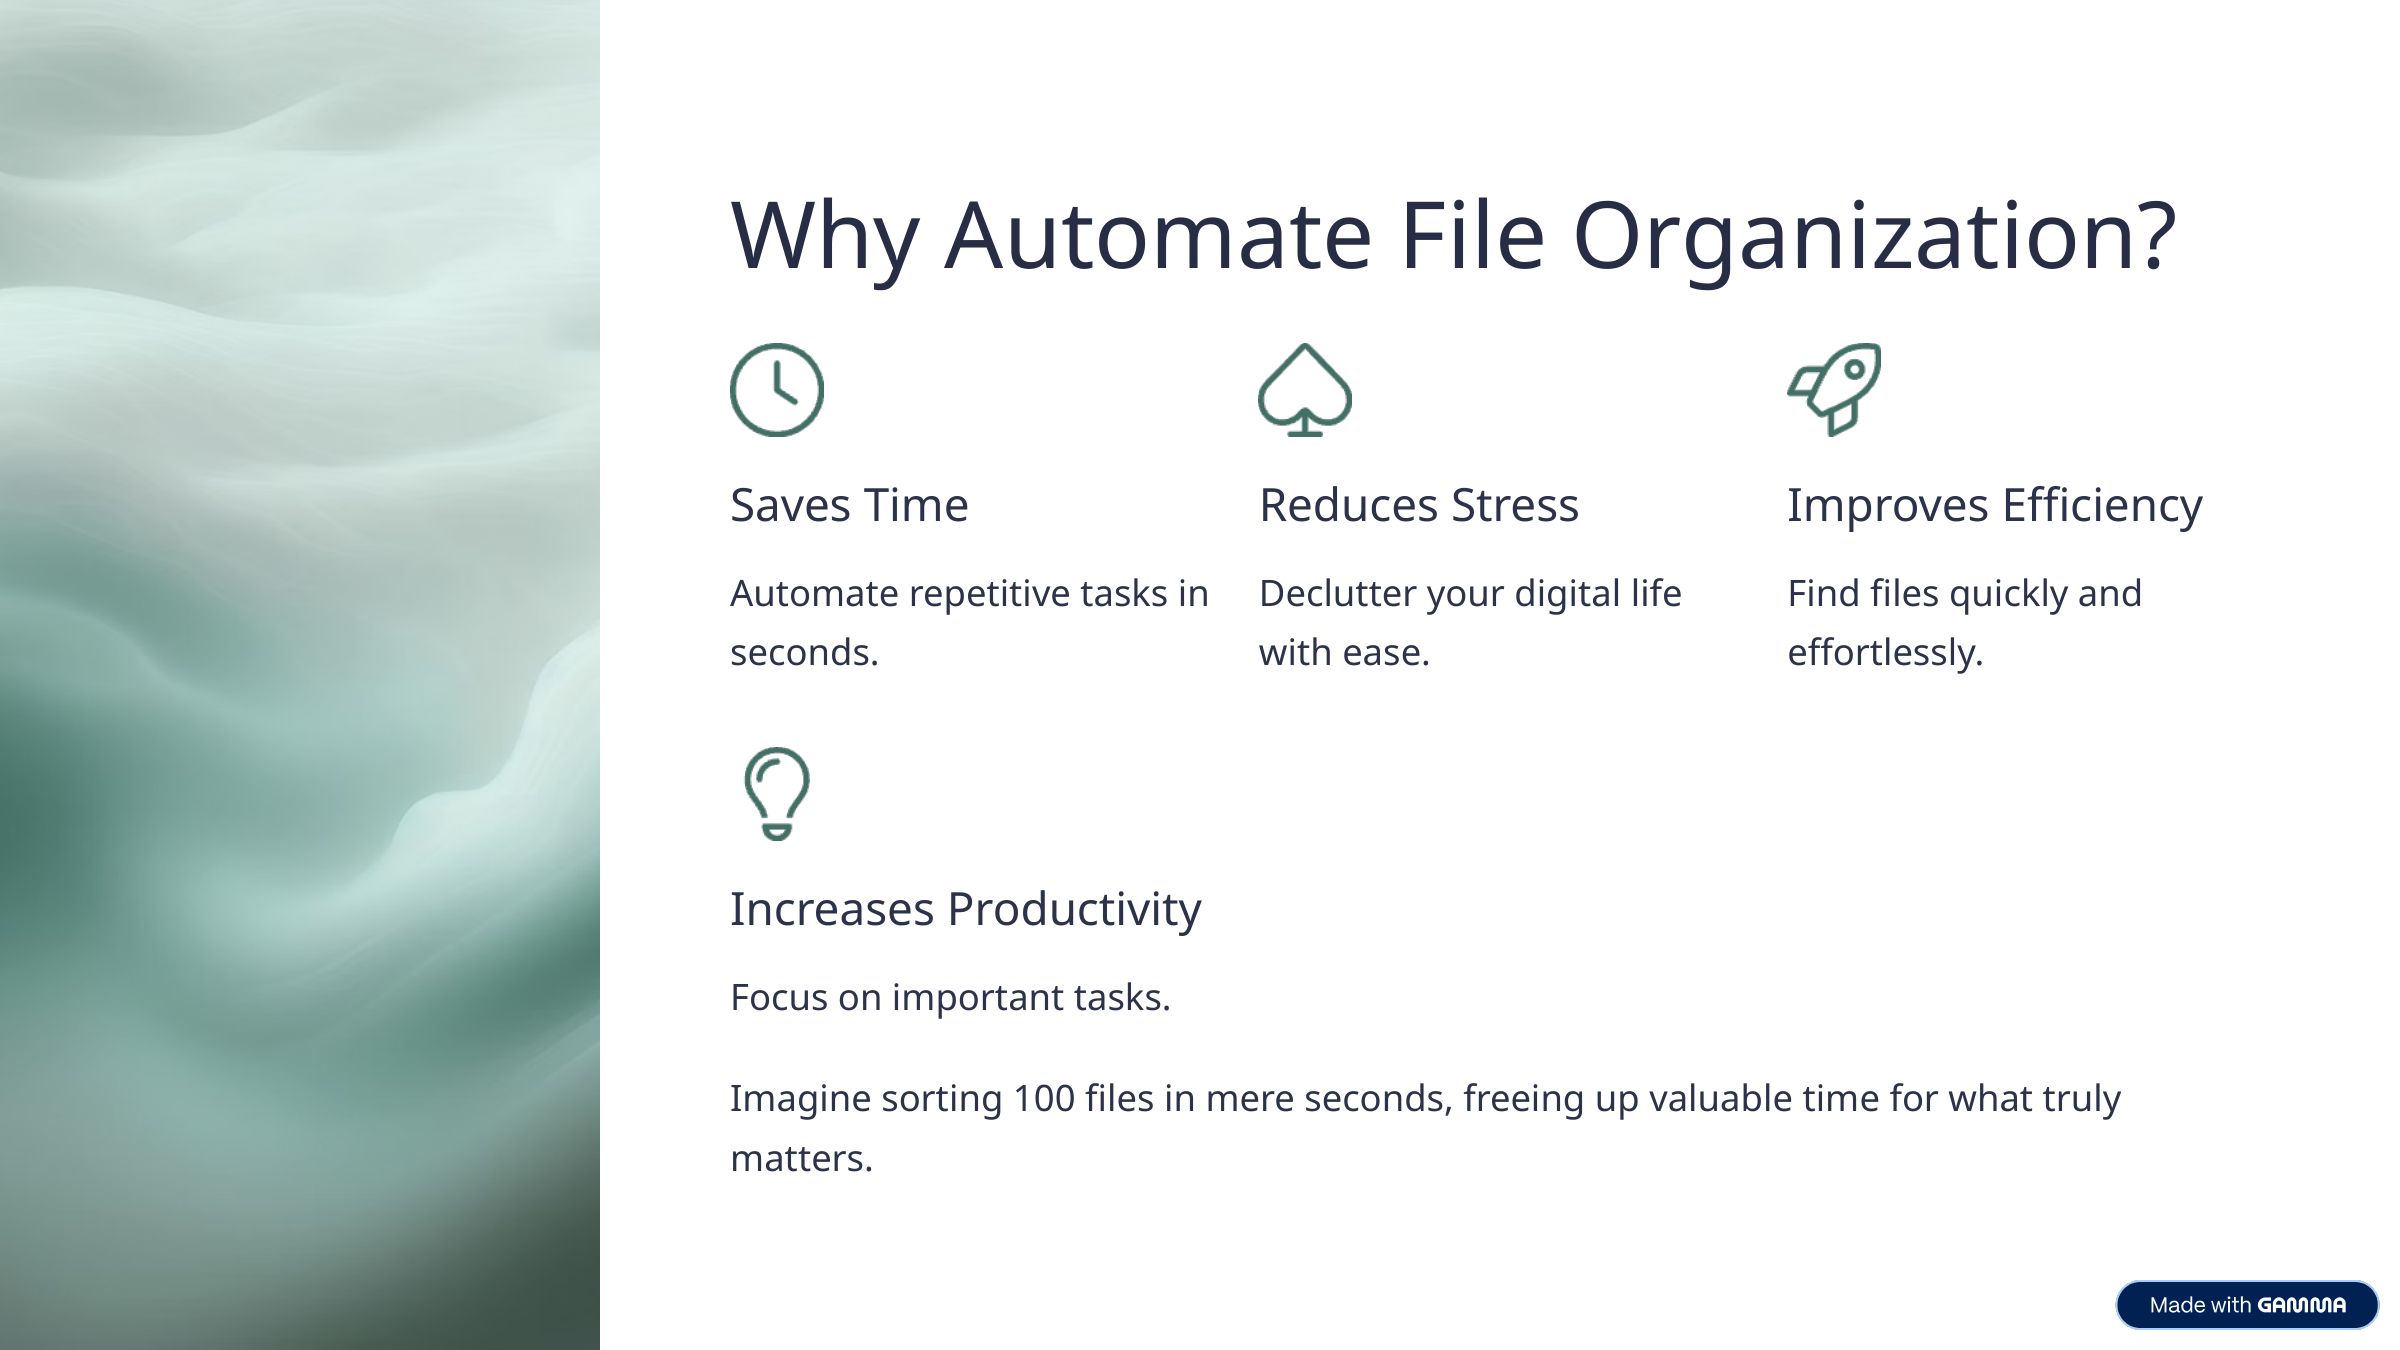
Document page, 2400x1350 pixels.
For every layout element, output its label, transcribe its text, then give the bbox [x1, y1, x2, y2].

text_box Find files quickly and effortlessly. [1787, 553, 2270, 673]
text_box Why Automate File Organization? [730, 171, 2105, 288]
picture [730, 747, 824, 841]
picture [730, 343, 824, 437]
text_box Reduces Stress [1258, 473, 1724, 532]
text_box Saves Time [730, 473, 1196, 532]
text_box Increases Productivity [730, 877, 1196, 936]
text_box Declutter your digital life with ease. [1258, 553, 1742, 673]
text_box Focus on important tasks. [730, 958, 1213, 1018]
picture [1258, 343, 1352, 437]
text_box Automate repetitive tasks in seconds. [730, 553, 1213, 673]
text_box Improves Efficiency [1787, 473, 2253, 532]
picture [2106, 1271, 2389, 1339]
picture [1787, 343, 1881, 437]
picture [0, 0, 600, 1350]
text_box Imagine sorting 100 files in mere seconds, freeing up valuable time for what truly matters. [730, 1059, 2270, 1179]
